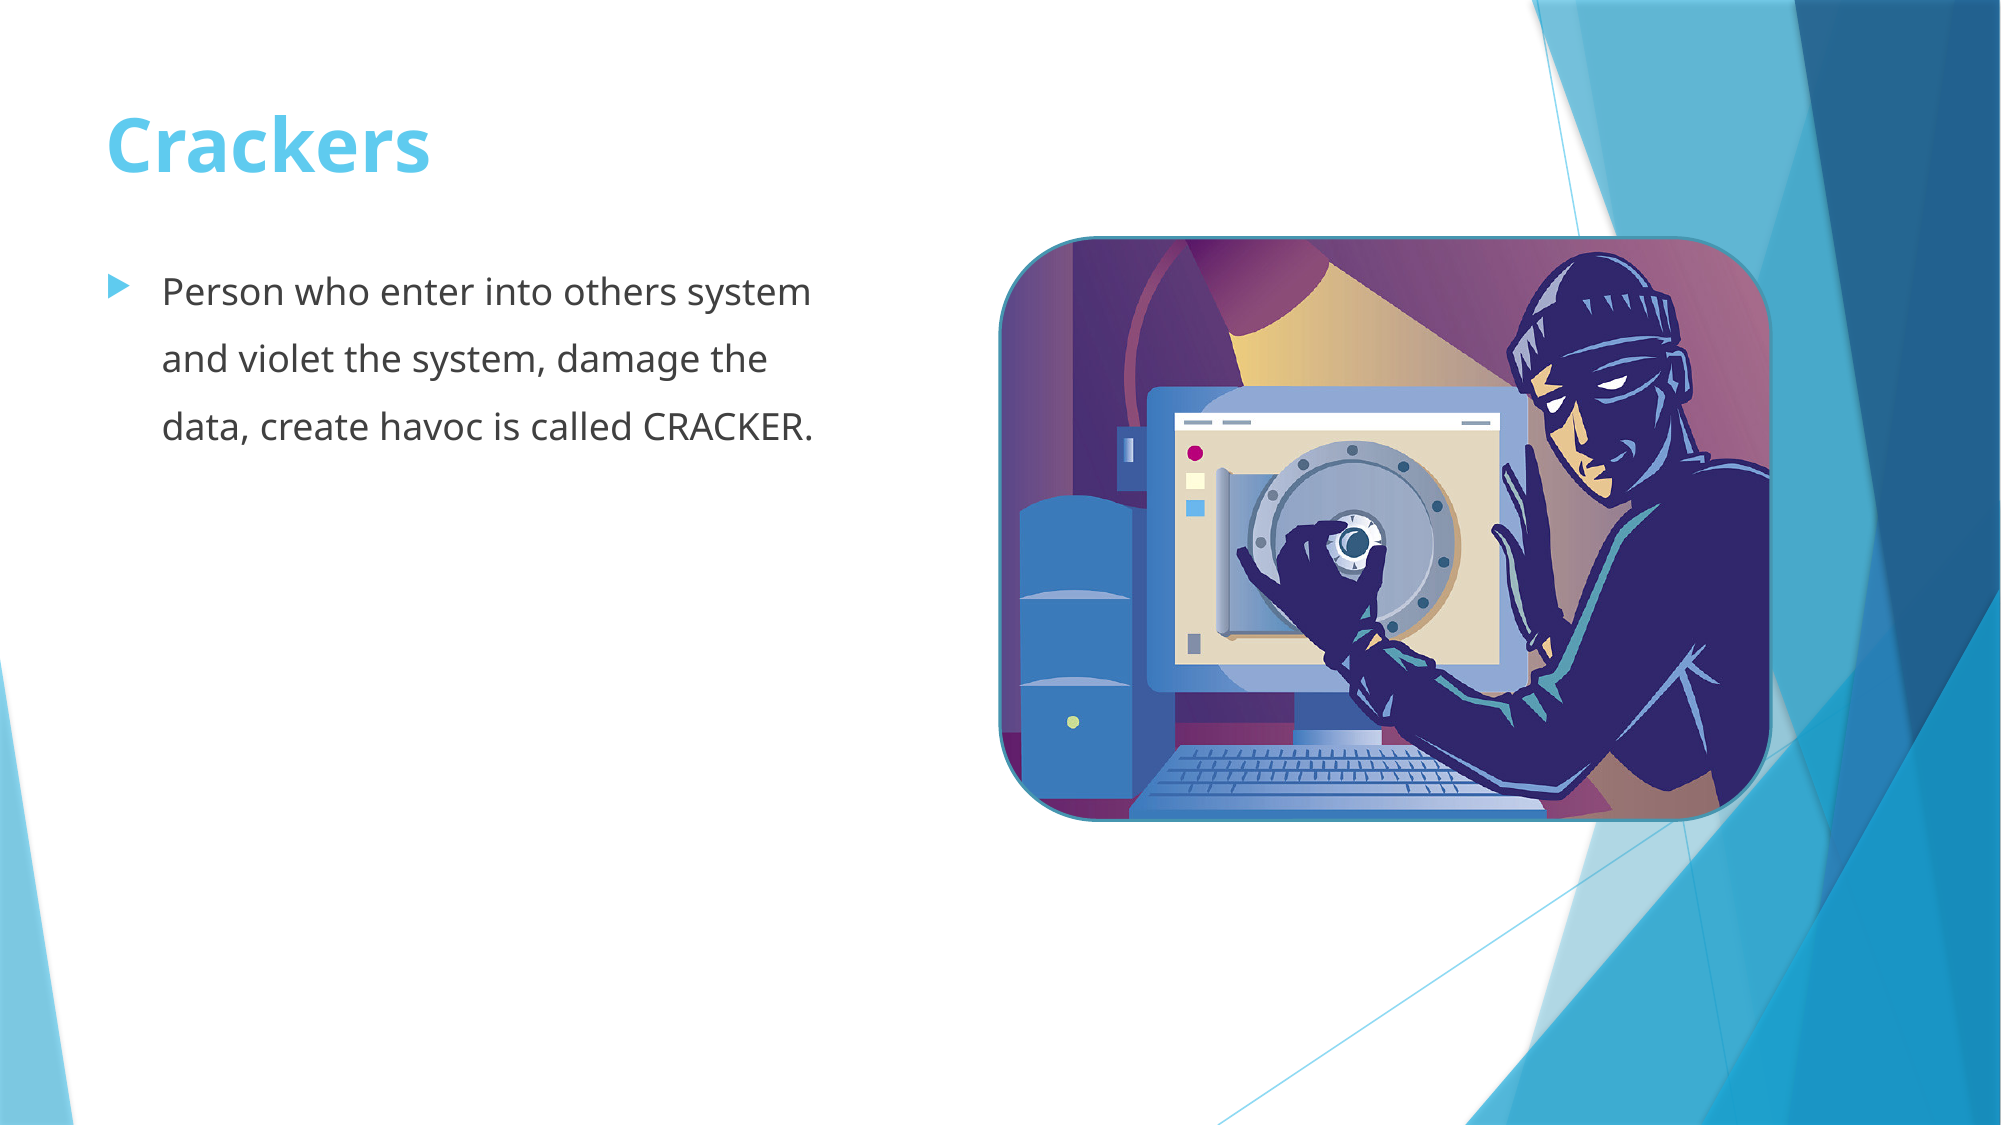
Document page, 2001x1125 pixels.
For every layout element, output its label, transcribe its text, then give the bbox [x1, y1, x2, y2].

title Crackers [90, 90, 1501, 208]
list Person who enter into others system and violet the system, damage the data, create havoc is called CRACKER. [90, 237, 881, 875]
text_box [998, 236, 1773, 822]
